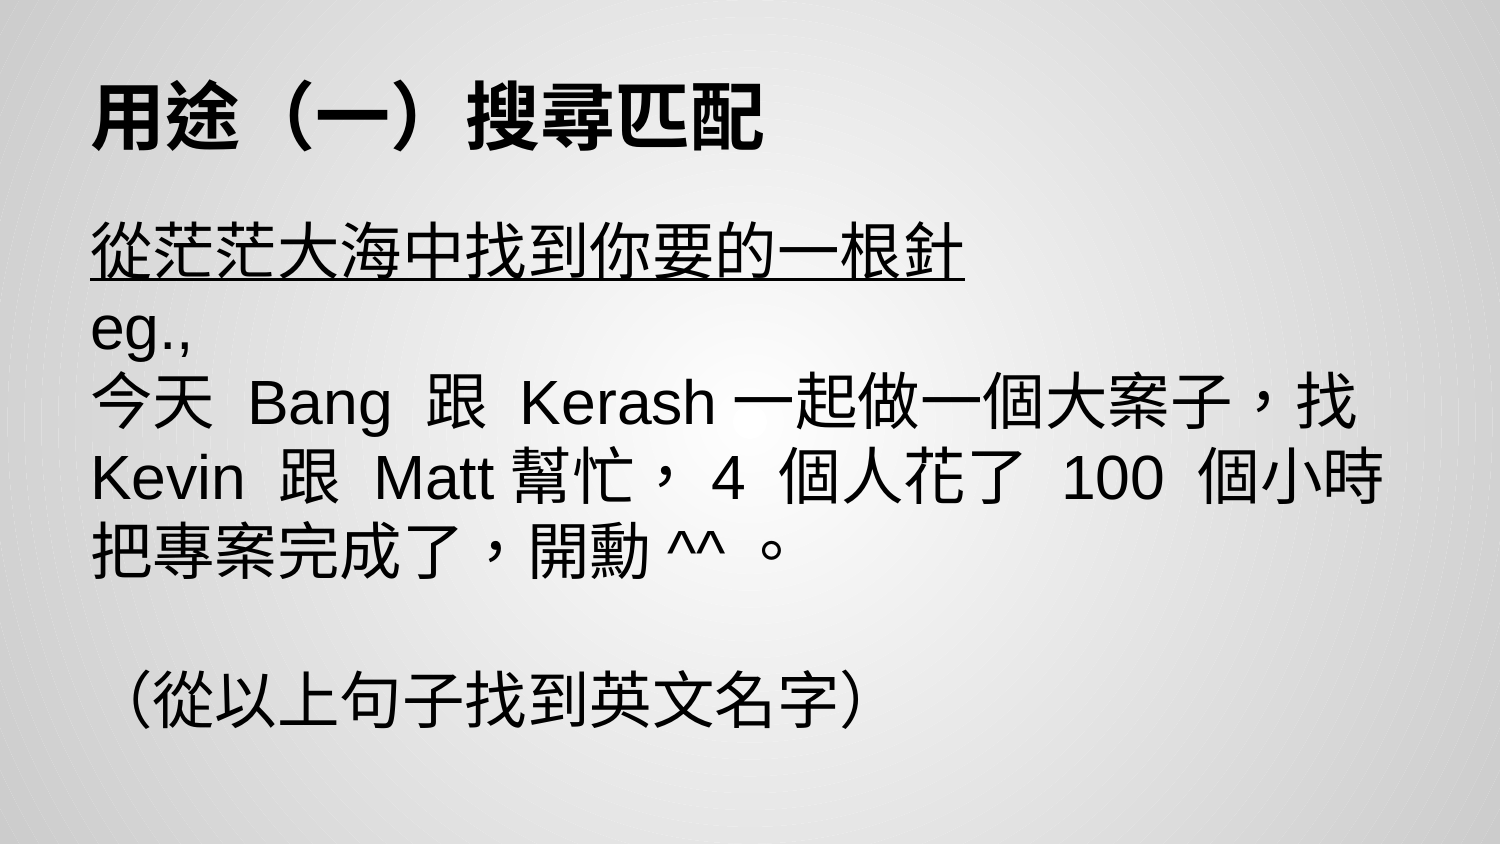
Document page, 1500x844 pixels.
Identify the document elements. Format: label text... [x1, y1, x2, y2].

title 用途（一）搜尋匹配 [75, 33, 1425, 175]
list 從茫茫大海中找到你要的一根針 eg., 今天 Bang 跟 Kerash一起做一個大案子，找Kevin 跟 Matt幫忙，4 個人花了 100 個小時把專案完成了，開勳^^。 （從以上句子找到英文名字） [75, 196, 1425, 808]
